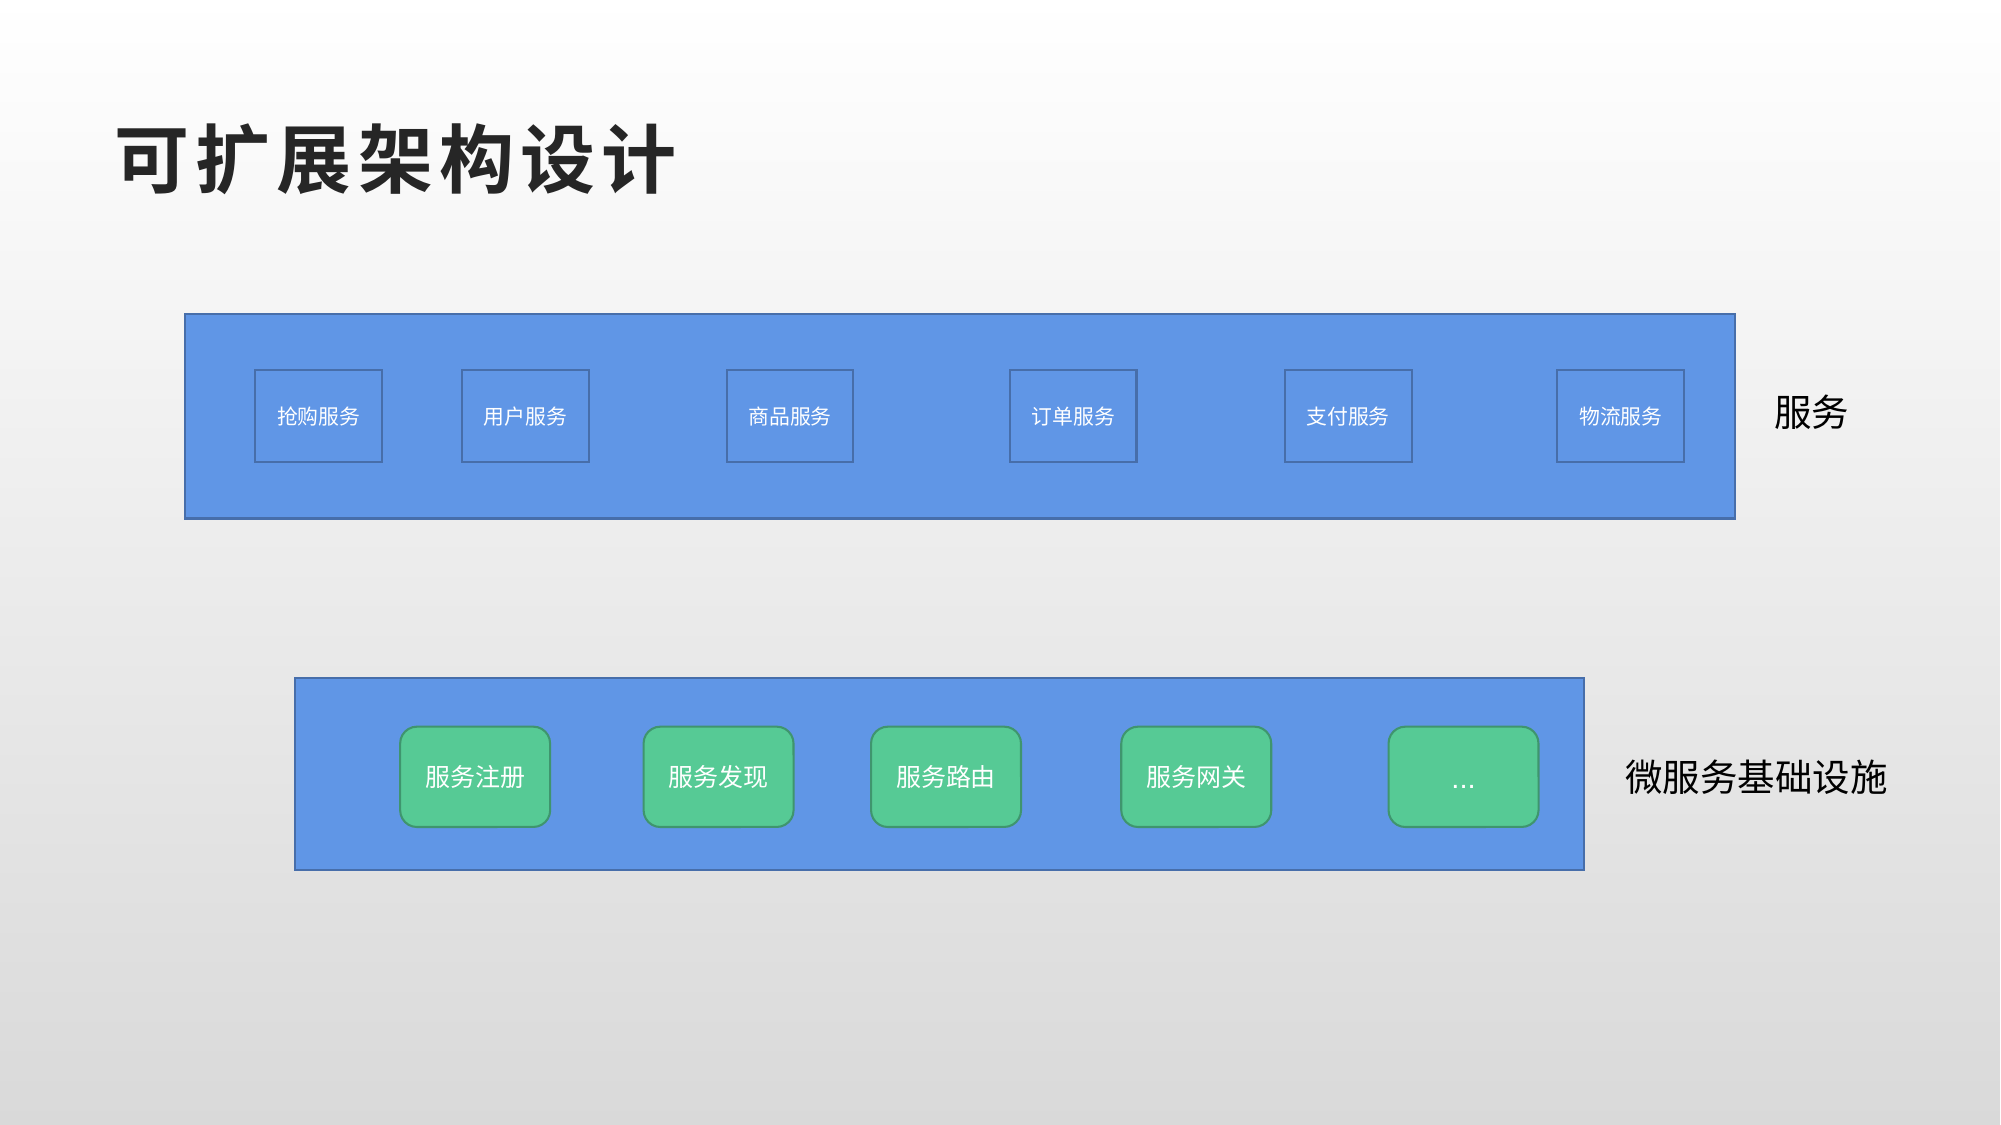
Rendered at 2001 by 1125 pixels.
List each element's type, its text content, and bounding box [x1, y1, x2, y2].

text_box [255, 370, 1685, 462]
text_box 服务注册 [399, 725, 552, 829]
text_box ... [1387, 725, 1540, 829]
text_box 服务路由 [870, 725, 1023, 829]
text_box 服务发现 [642, 725, 795, 829]
text_box [184, 313, 1736, 520]
text_box 服务网关 [1120, 725, 1273, 829]
text_box 服务 [1759, 381, 1865, 442]
text_box 微服务基础设施 [1610, 746, 1903, 807]
text_box [294, 677, 1585, 871]
title 可扩展架构设计 [99, 99, 1900, 216]
